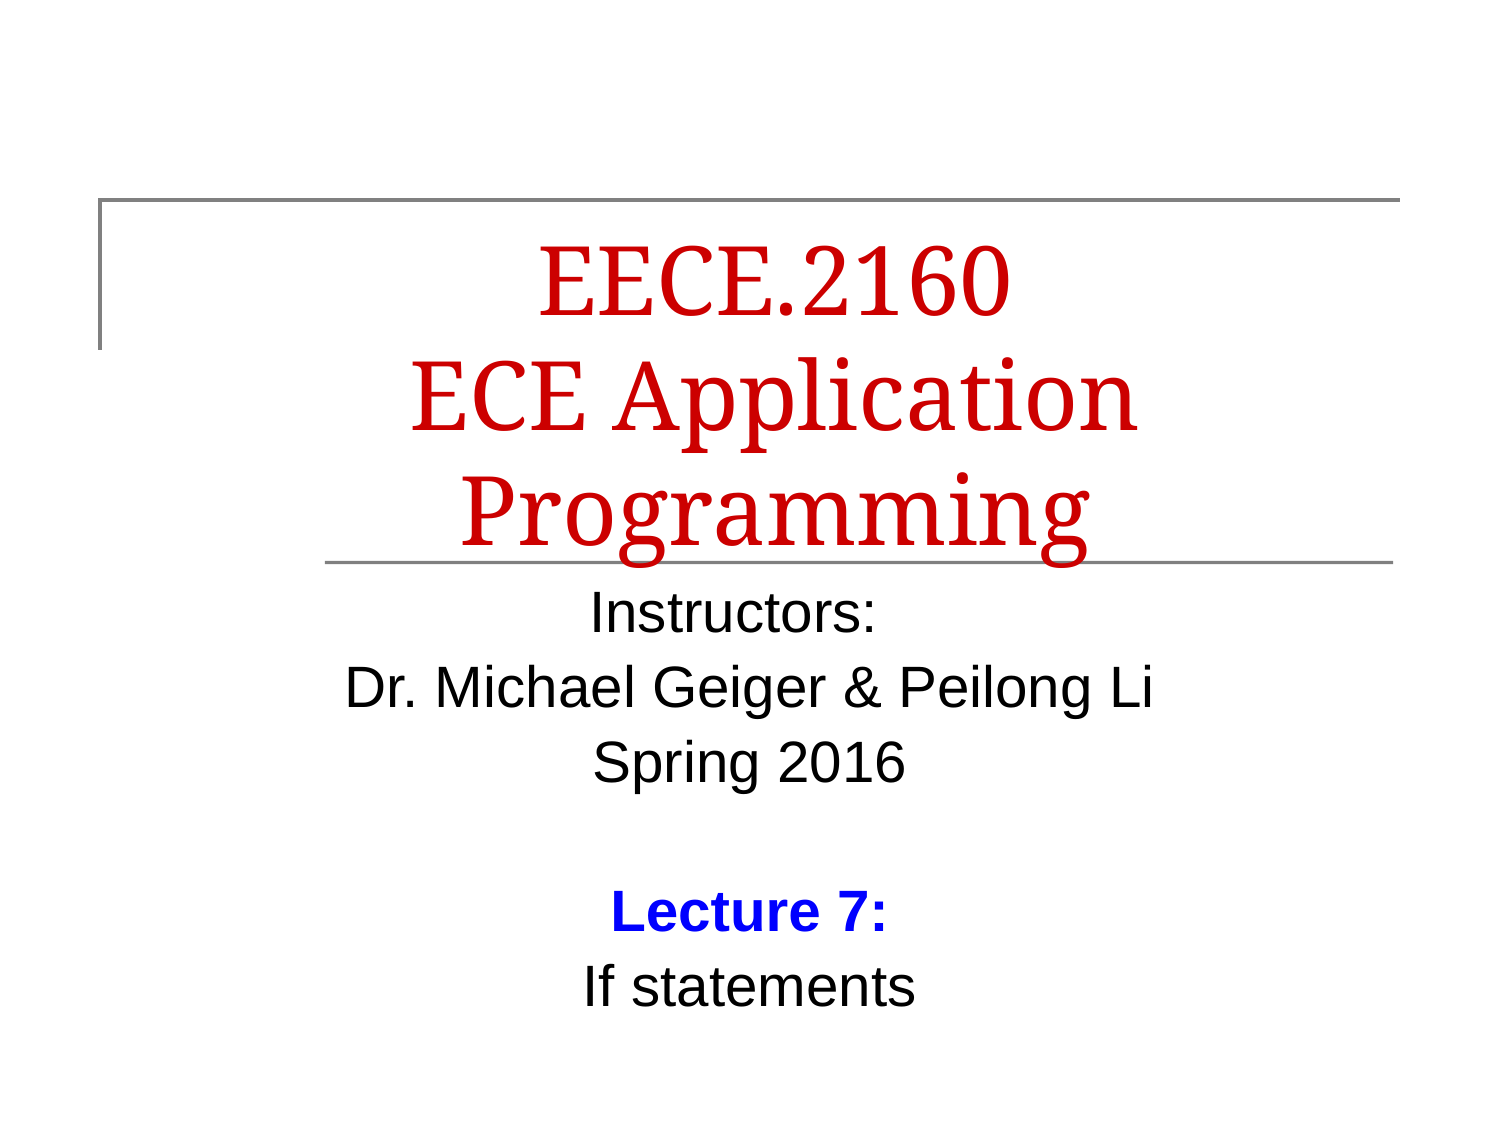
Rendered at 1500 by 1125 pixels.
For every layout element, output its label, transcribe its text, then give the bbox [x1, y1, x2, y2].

title EECE.2160 ECE Application Programming [150, 212, 1401, 563]
subtitle Instructors: Dr. Michael Geiger & Peilong Li Spring 2016 Lecture 7: If statements [0, 575, 1500, 1075]
